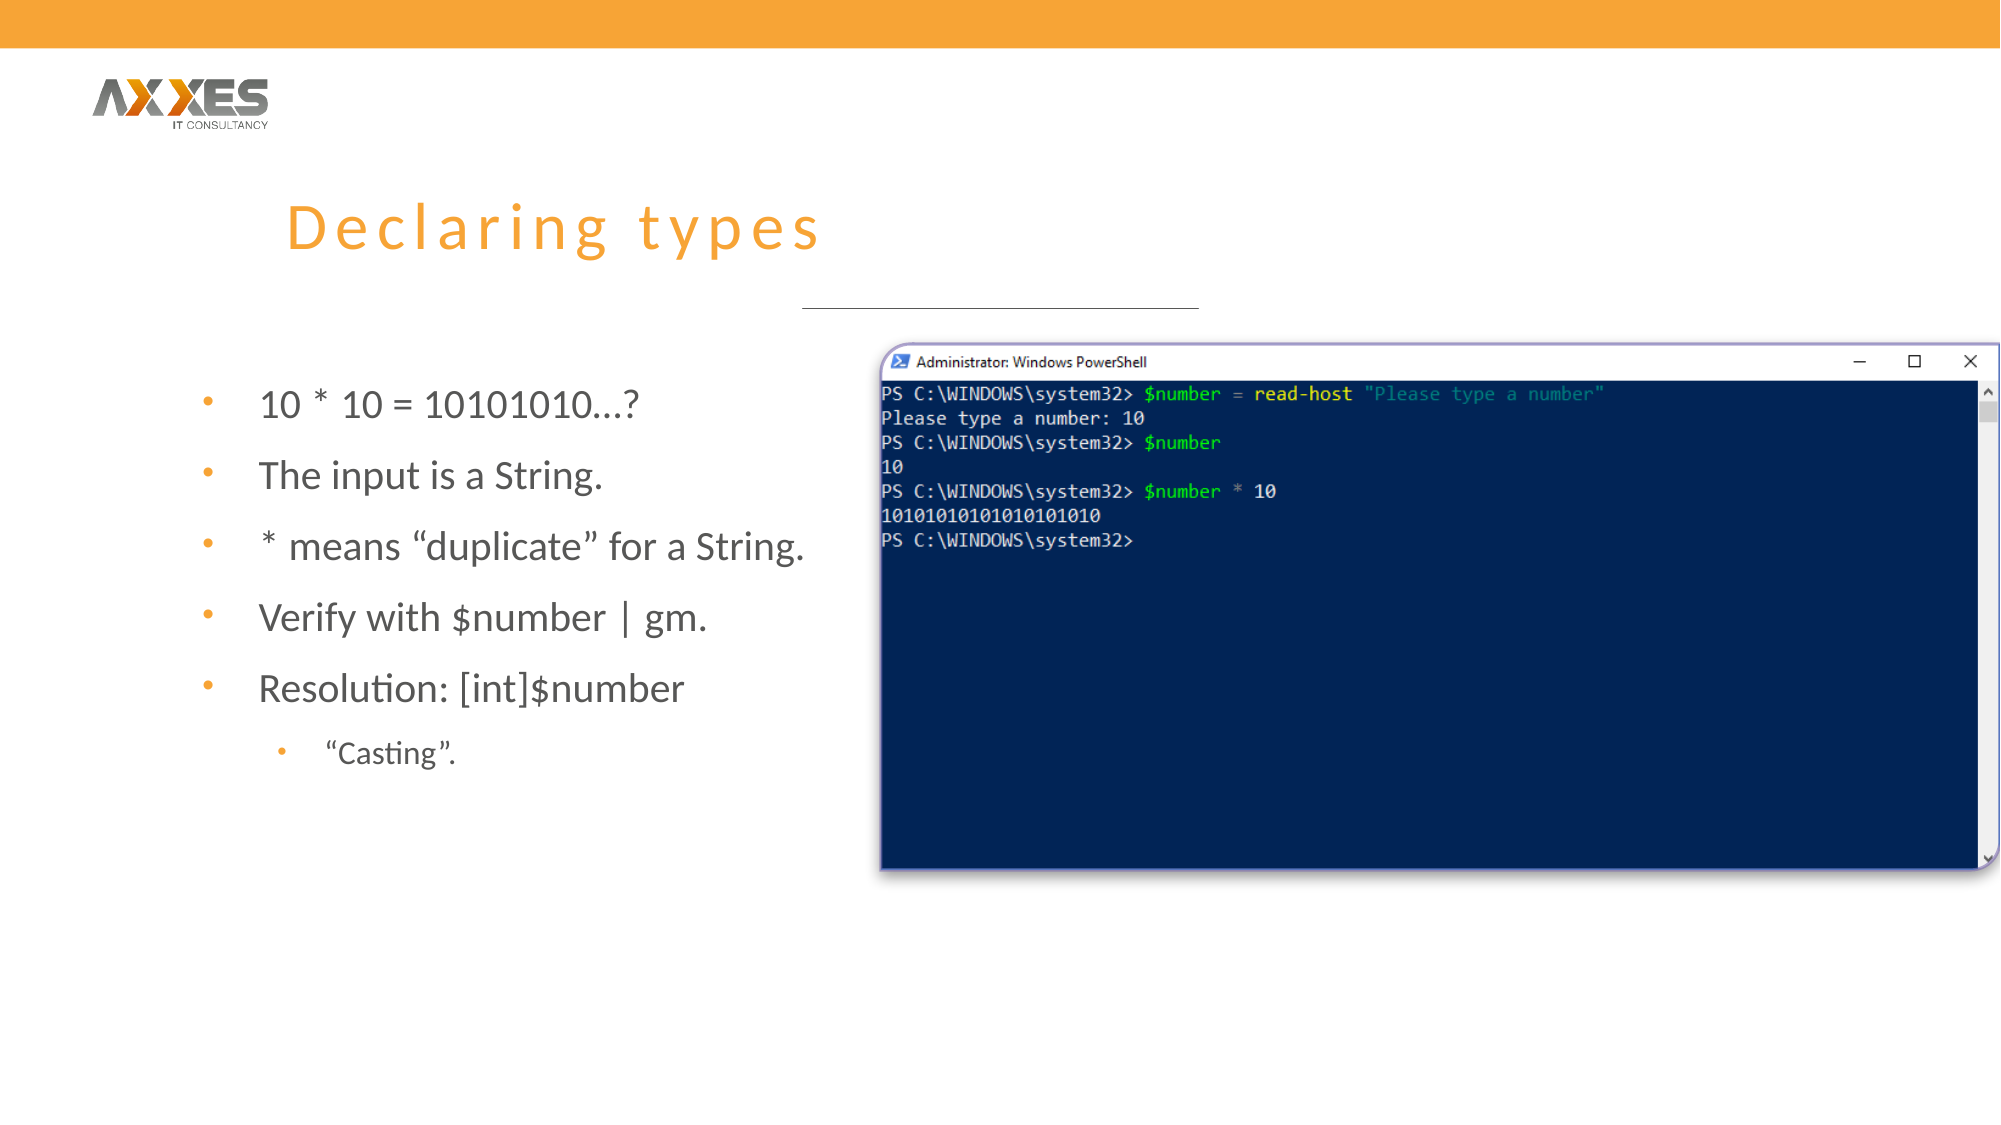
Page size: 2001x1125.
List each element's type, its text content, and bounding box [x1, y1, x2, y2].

picture [880, 343, 2000, 871]
title Declaring types [187, 101, 919, 344]
picture [92, 79, 268, 129]
list 10 * 10 = 10101010…? The input is a String. * means “duplicate” for a String. Verify with $number | gm. Resolution: [int]$number “Casting”. [187, 369, 919, 1020]
